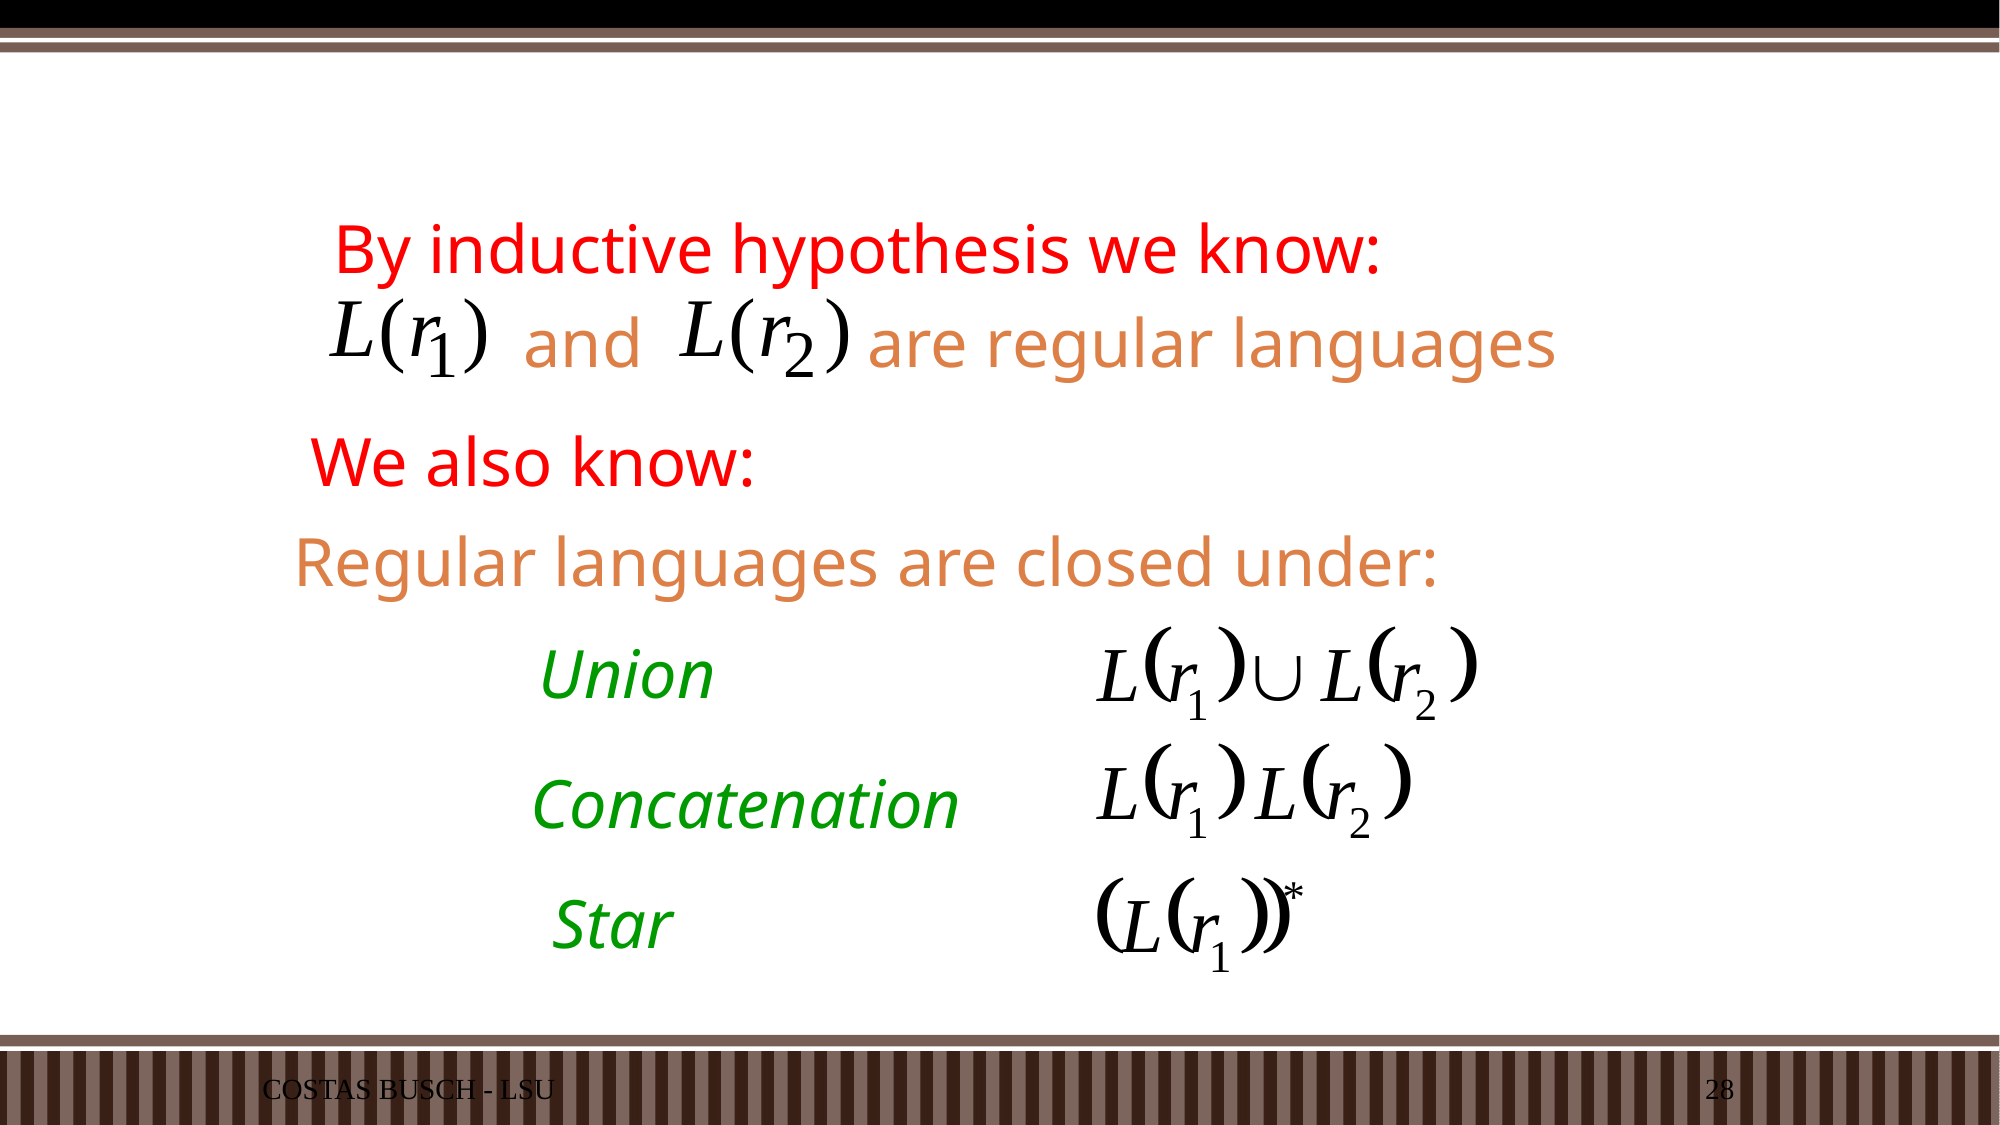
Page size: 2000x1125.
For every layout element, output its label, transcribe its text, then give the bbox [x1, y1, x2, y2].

slide_number 28 [1596, 1069, 1750, 1107]
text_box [674, 287, 854, 382]
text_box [299, 412, 1479, 988]
footer Costas Busch - LSU [247, 1069, 1242, 1107]
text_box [324, 287, 492, 382]
text_box By inductive hypothesis we know: and are regular languages [319, 199, 1574, 482]
